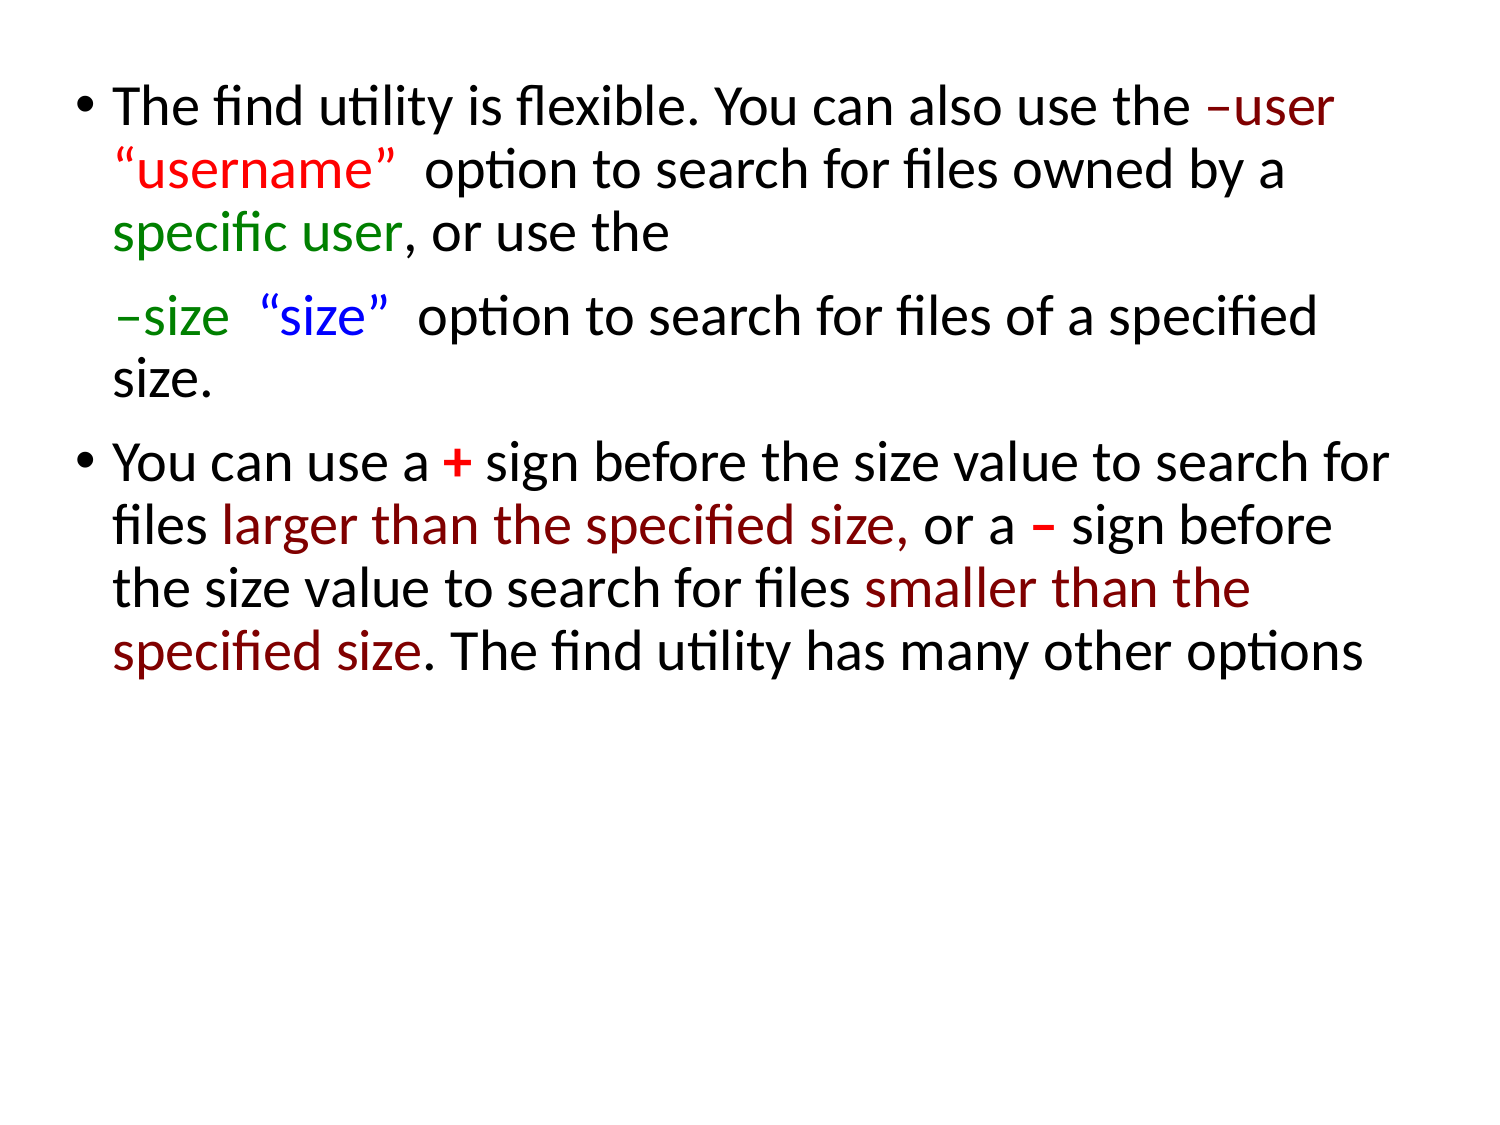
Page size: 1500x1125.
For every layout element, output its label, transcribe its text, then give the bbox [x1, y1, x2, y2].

list The find utility is flexible. You can also use the –user “username” option to search for files owned by a specific user, or use the –size “size” option to search for files of a specified size. You can use a + sign before the size value to search for files larger than the specified size, or a – sign before the size value to search for files smaller than the specified size. The find utility has many other options [75, 75, 1425, 991]
